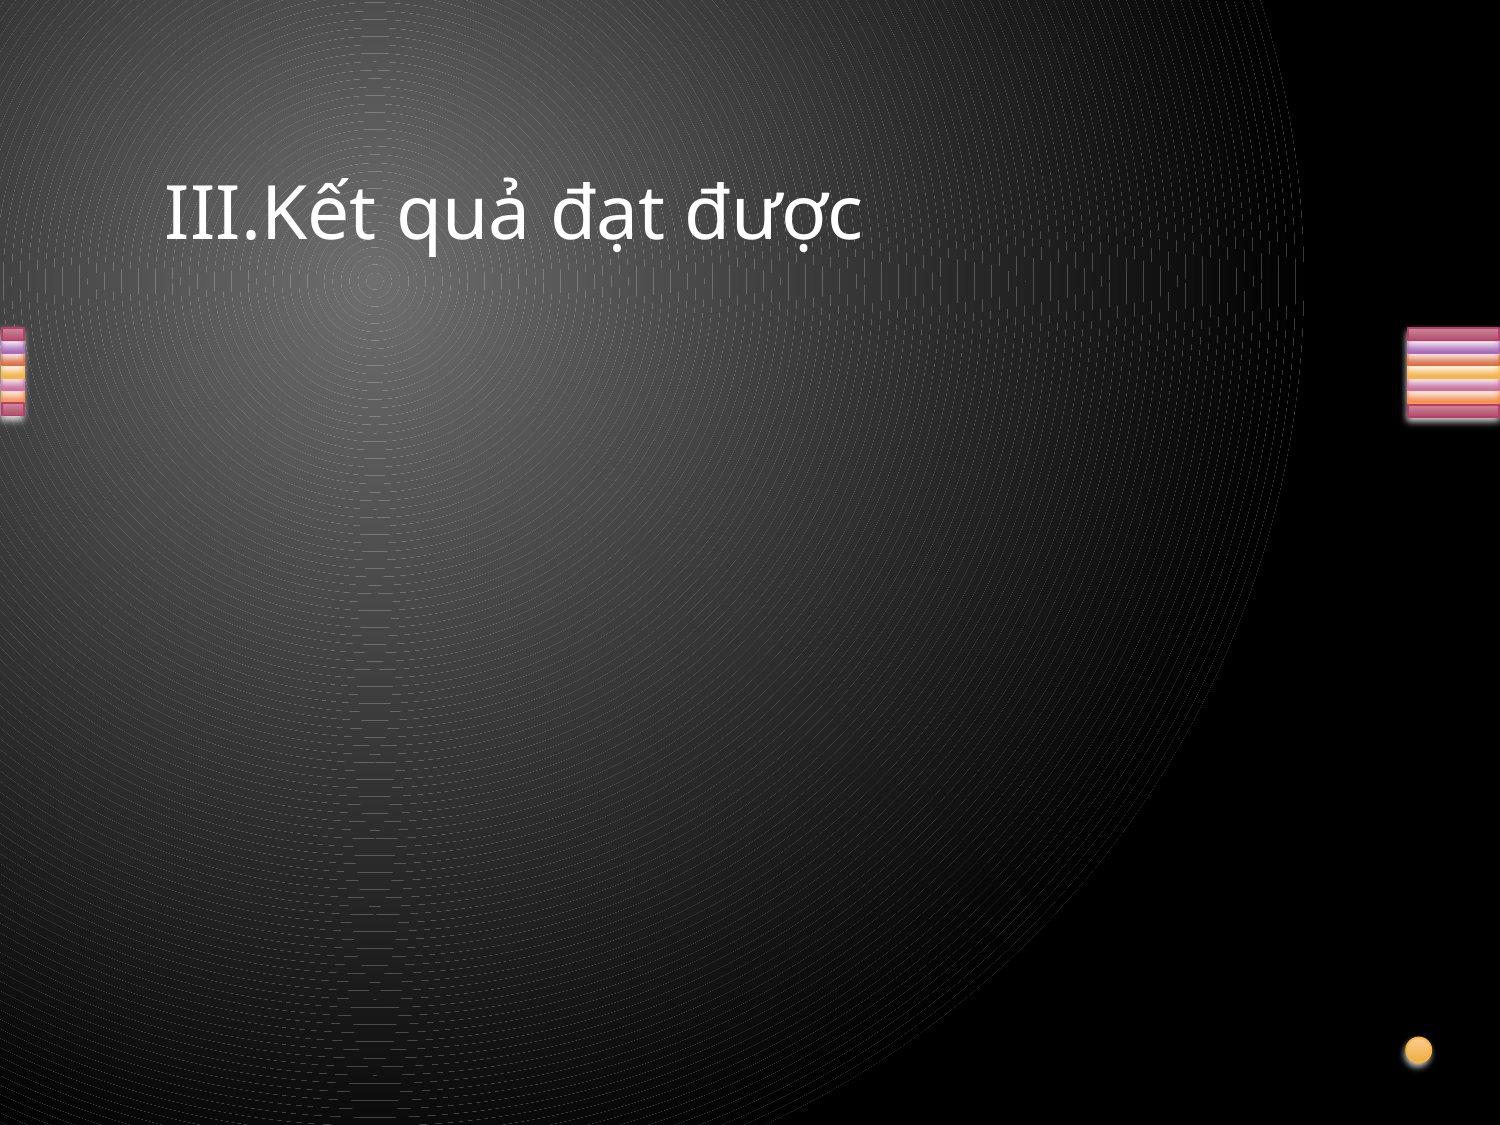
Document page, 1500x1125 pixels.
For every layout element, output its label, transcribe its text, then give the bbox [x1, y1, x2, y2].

title III.Kết quả đạt được [150, 75, 1413, 263]
